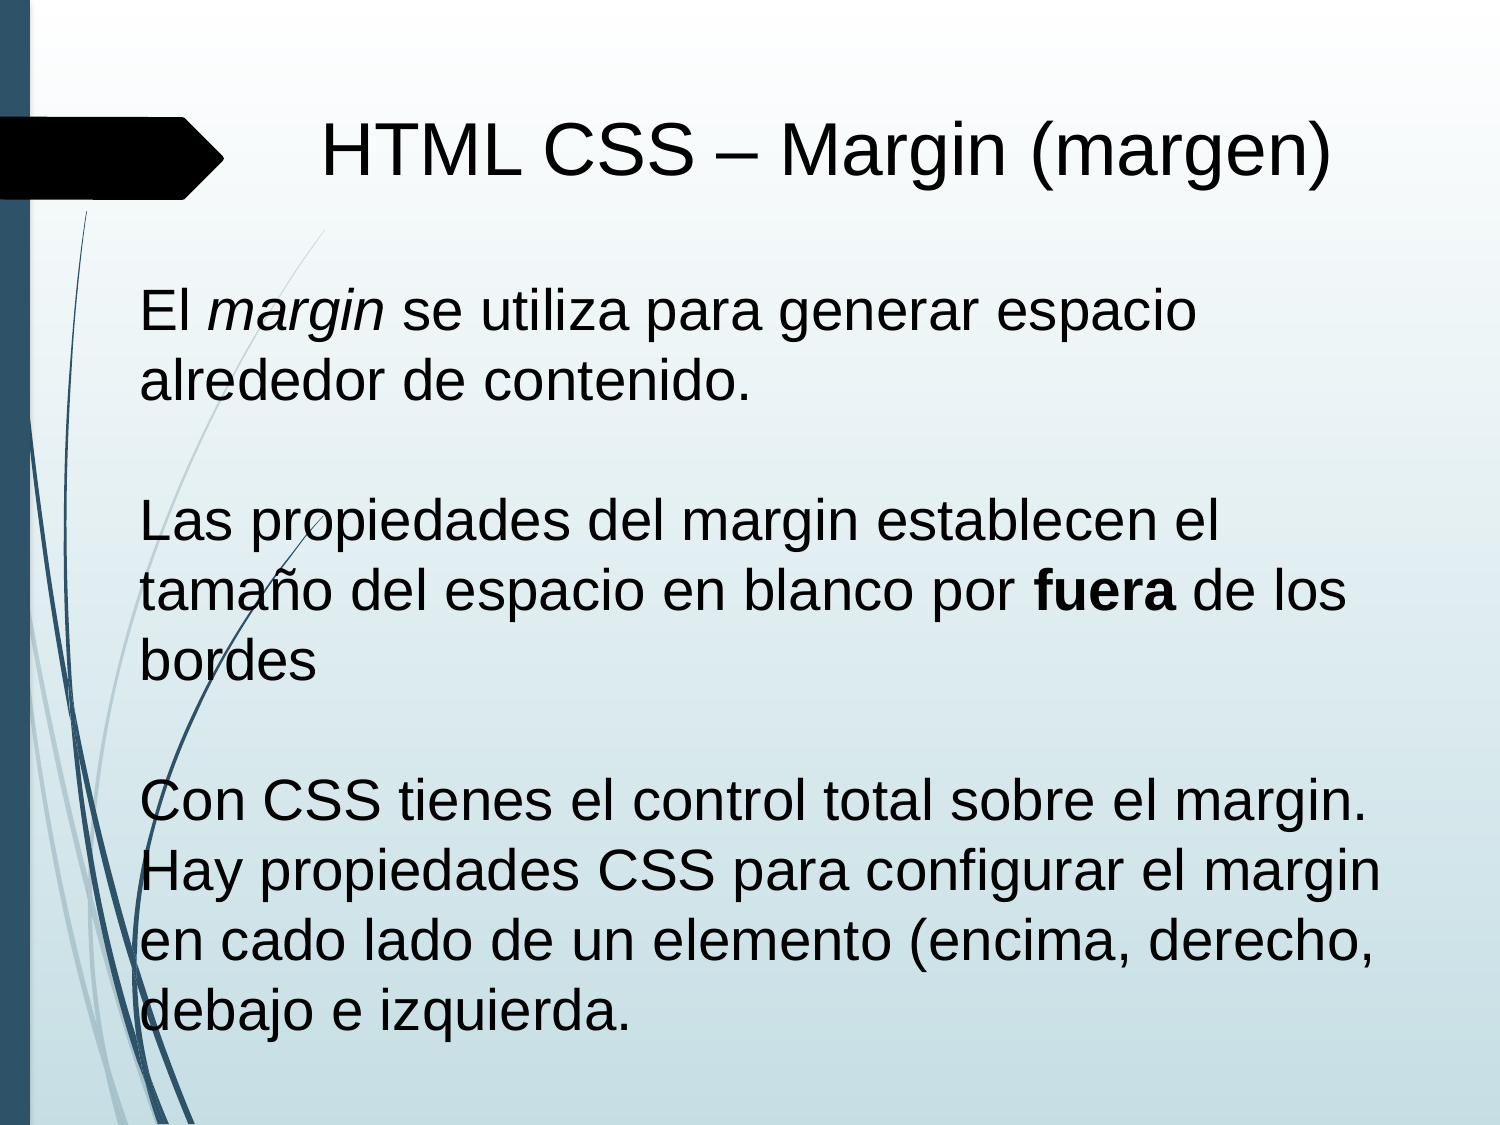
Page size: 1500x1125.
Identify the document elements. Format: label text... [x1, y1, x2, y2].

text_box El margin se utiliza para generar espacio alrededor de contenido. Las propiedades del margin establecen el tamaño del espacio en blanco por fuera de los bordes Con CSS tienes el control total sobre el margin. Hay propiedades CSS para configurar el margin en cado lado de un elemento (encima, derecho, debajo e izquierda. [125, 264, 1428, 1050]
text_box HTML CSS – Margin (margen) [77, 51, 1428, 240]
text_box [124, 264, 1380, 1084]
